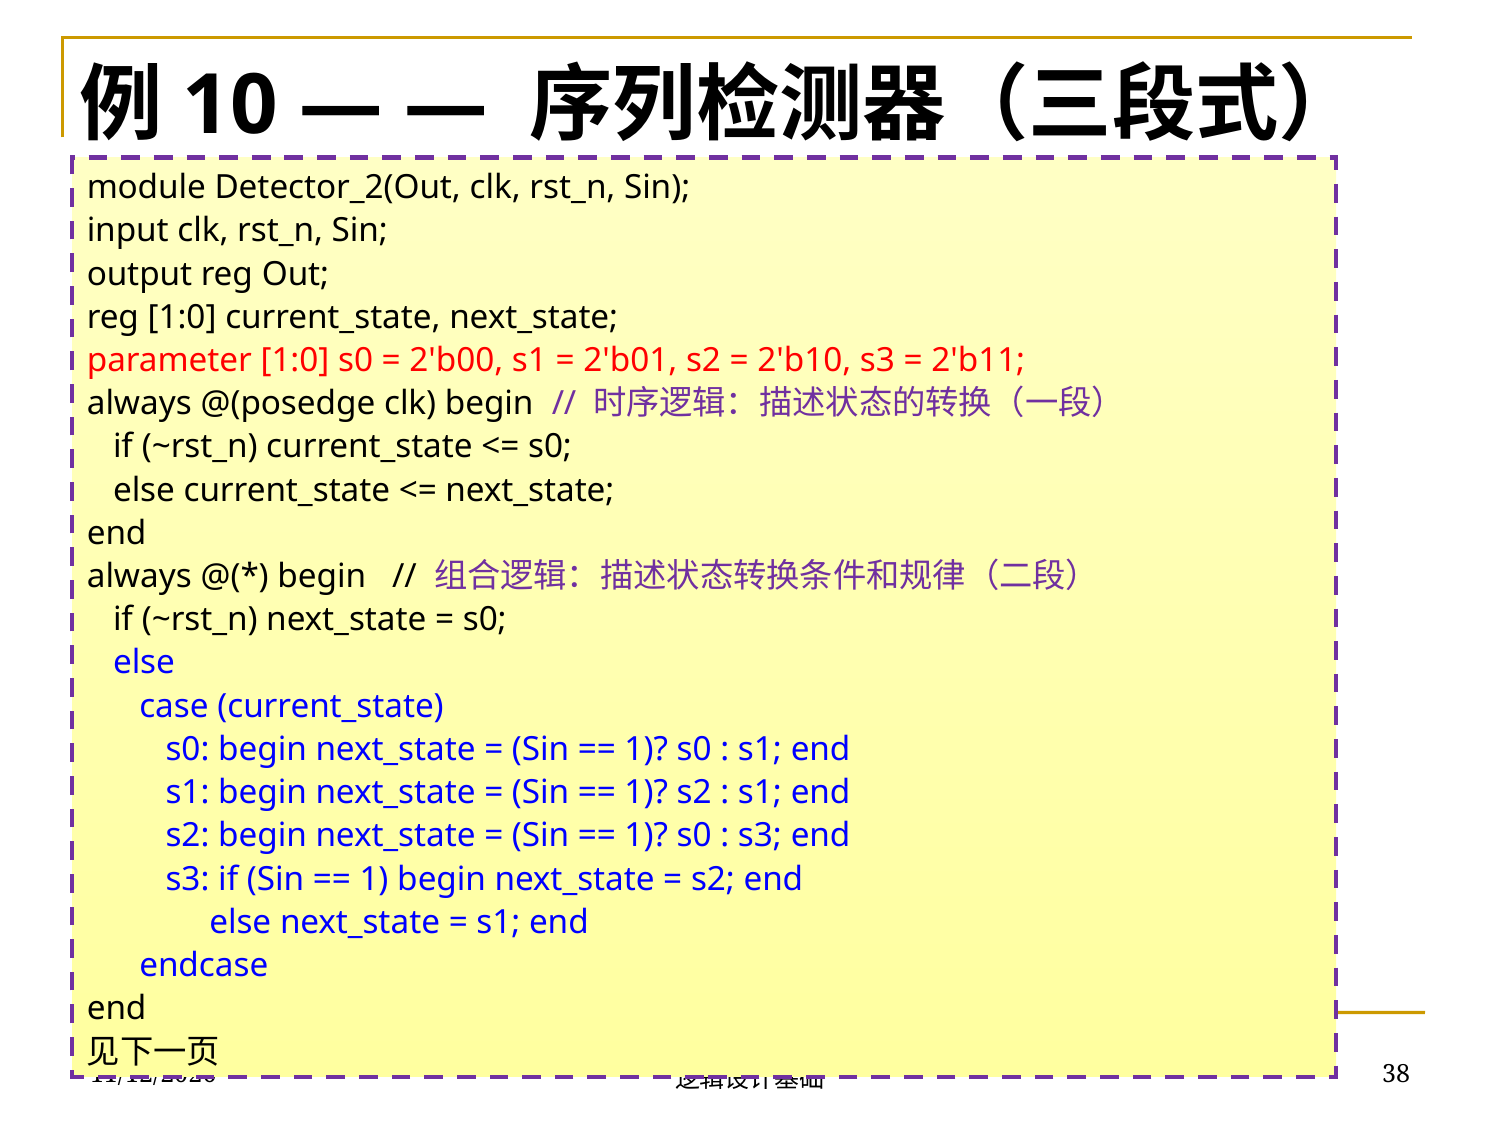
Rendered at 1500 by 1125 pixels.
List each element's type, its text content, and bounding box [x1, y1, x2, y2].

text_box 例10 — — 序列检测器（三段式） [64, 42, 1436, 158]
slide_number 38 [1074, 1023, 1426, 1100]
text_box module Detector_2(Out, clk, rst_n, Sin); input clk, rst_n, Sin; output reg Out; reg [1:0] current_state, next_state; parameter [1:0] s0 = 2'b00, s1 = 2'b01, s2 = 2'b10, s3 = 2'b11; always @(posedge clk) begin // 时序逻辑：描述状态的转换（一段） if (~rst_n) current_state <= s0; else current_state <= next_state; end always @(*) begin // 组合逻辑：描述状态转换条件和规律（二段） if (~rst_n) next_state = s0; else case (current_state) s0: begin next_state = (Sin == 1)? s0 : s1; end s1: begin next_state = (Sin == 1)? s2 : s1; end s2: begin next_state = (Sin == 1)? s0 : s3; end s3: if (Sin == 1) begin next_state = s2; end else next_state = s1; end endcase end 见下一页 [72, 157, 1337, 1077]
footer 逻辑设计基础 [512, 1077, 988, 1101]
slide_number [74, 1077, 426, 1100]
